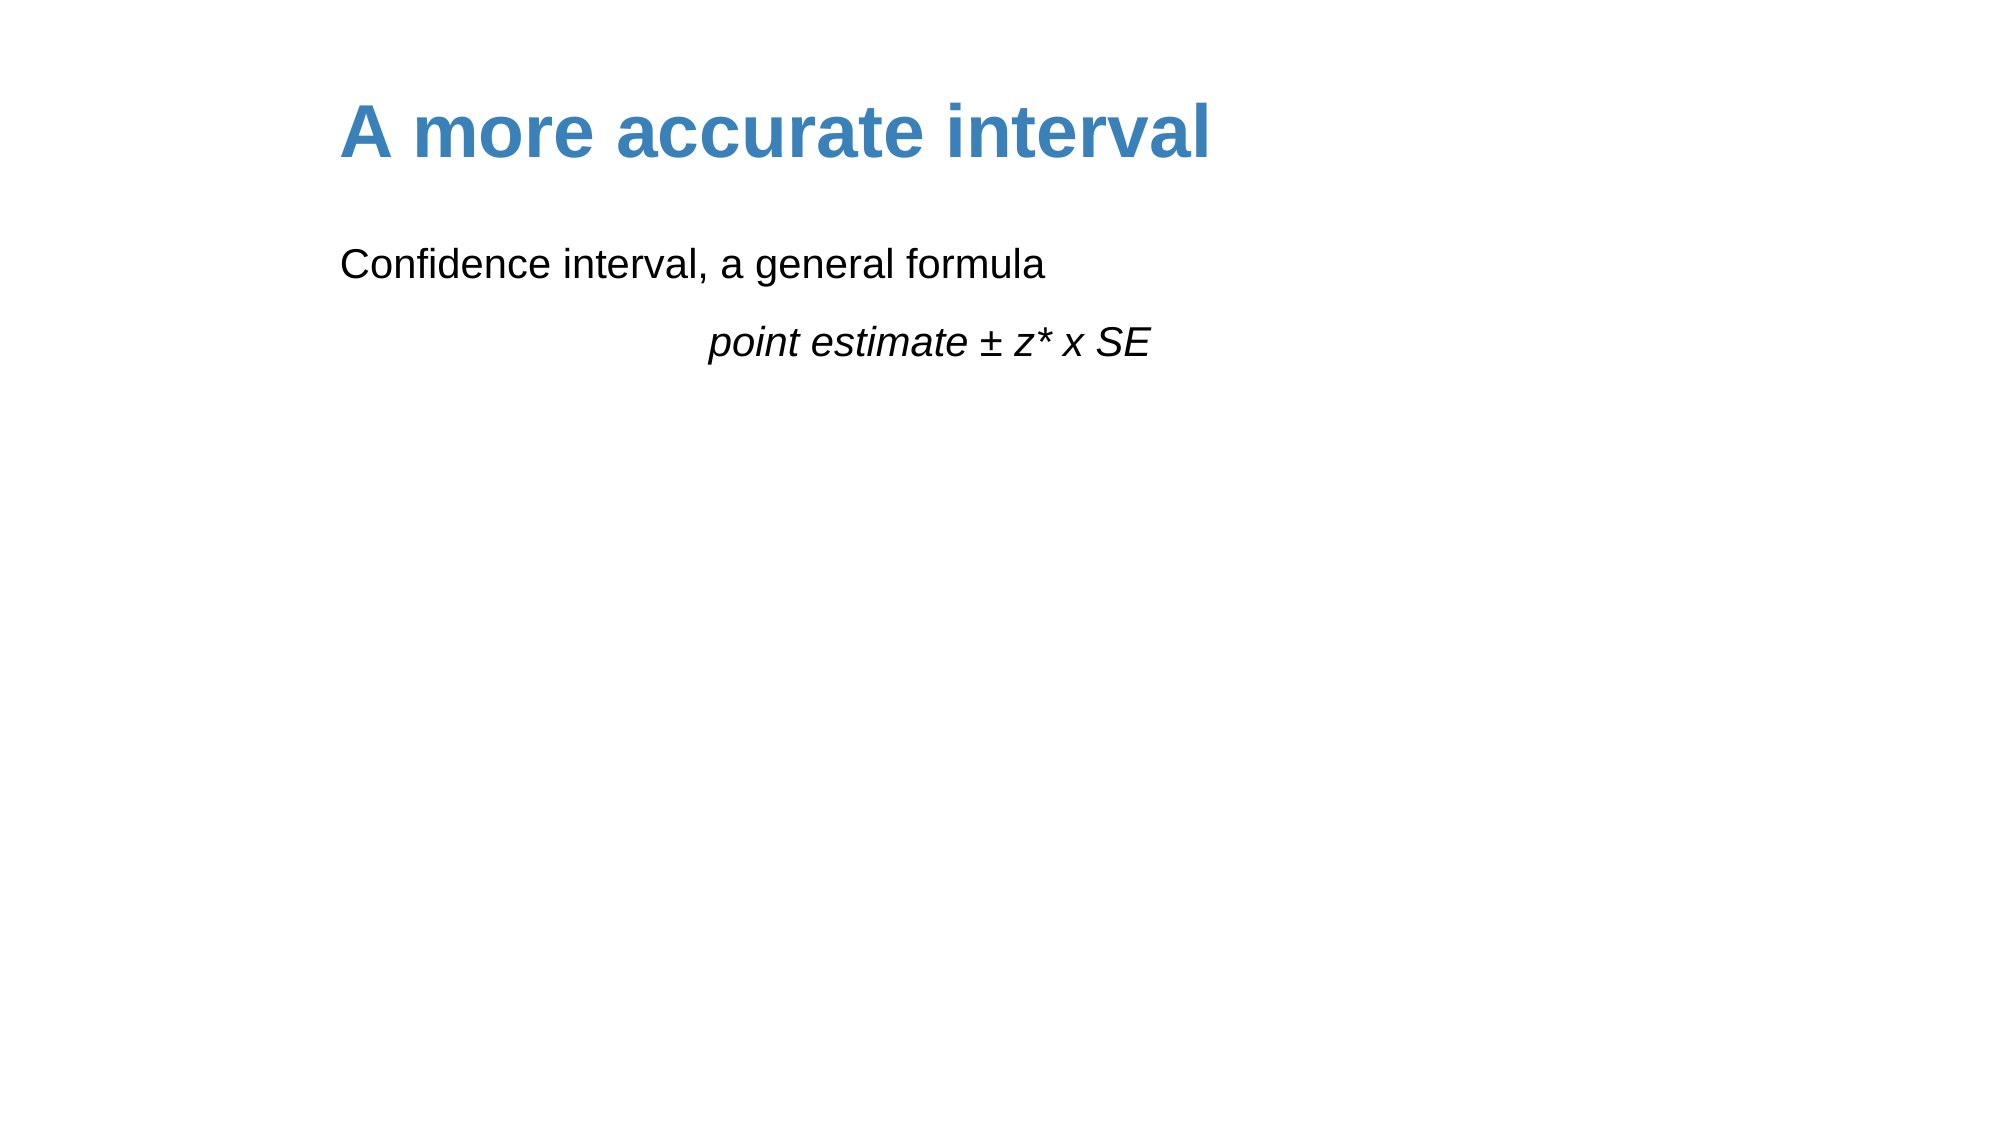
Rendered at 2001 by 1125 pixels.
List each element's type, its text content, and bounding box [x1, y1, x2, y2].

list Confidence interval, a general formula point estimate ± z* x SE [325, 214, 1609, 775]
title A more accurate interval [324, 0, 1675, 188]
